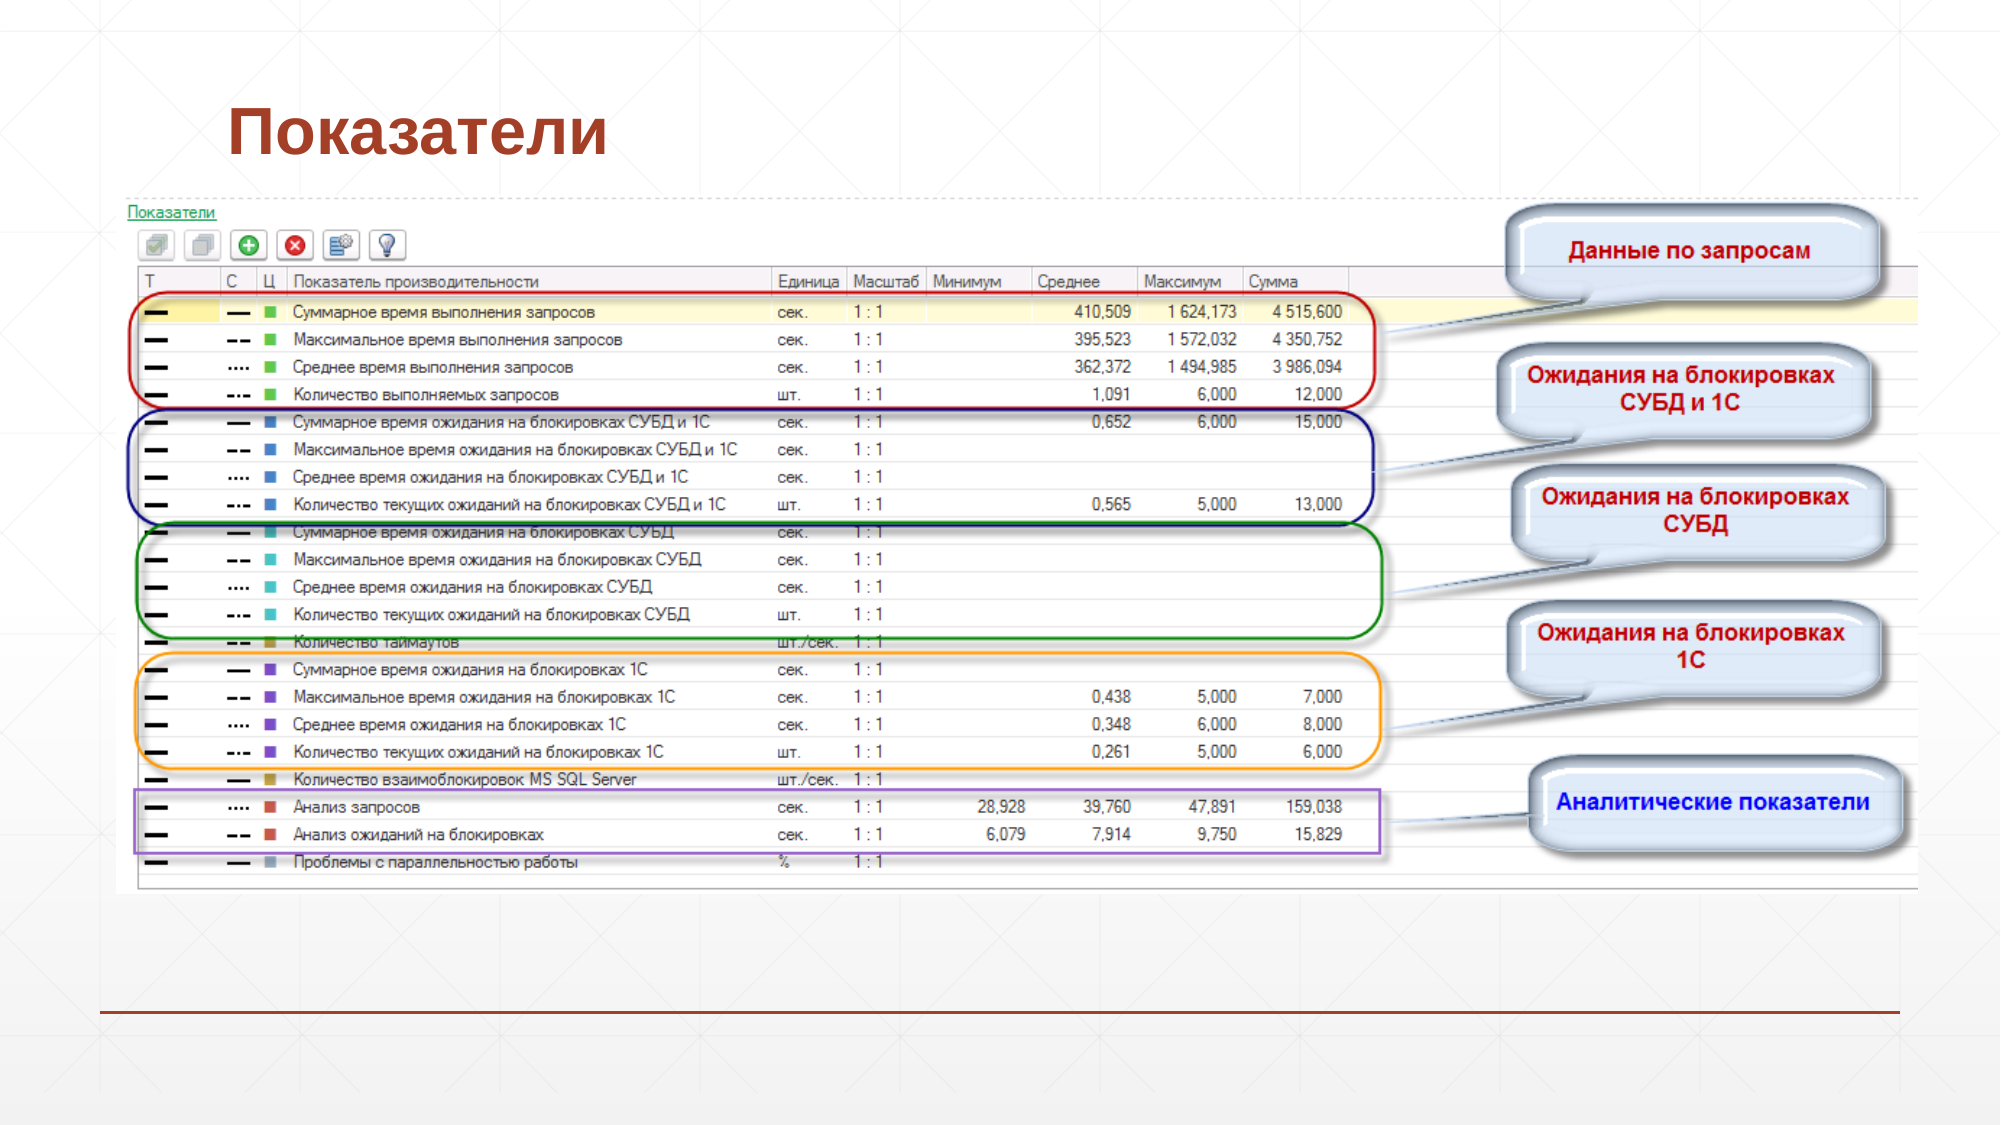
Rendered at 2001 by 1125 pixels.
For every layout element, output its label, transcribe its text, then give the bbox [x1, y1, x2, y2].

title Показатели [212, 82, 1788, 177]
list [116, 195, 1918, 894]
